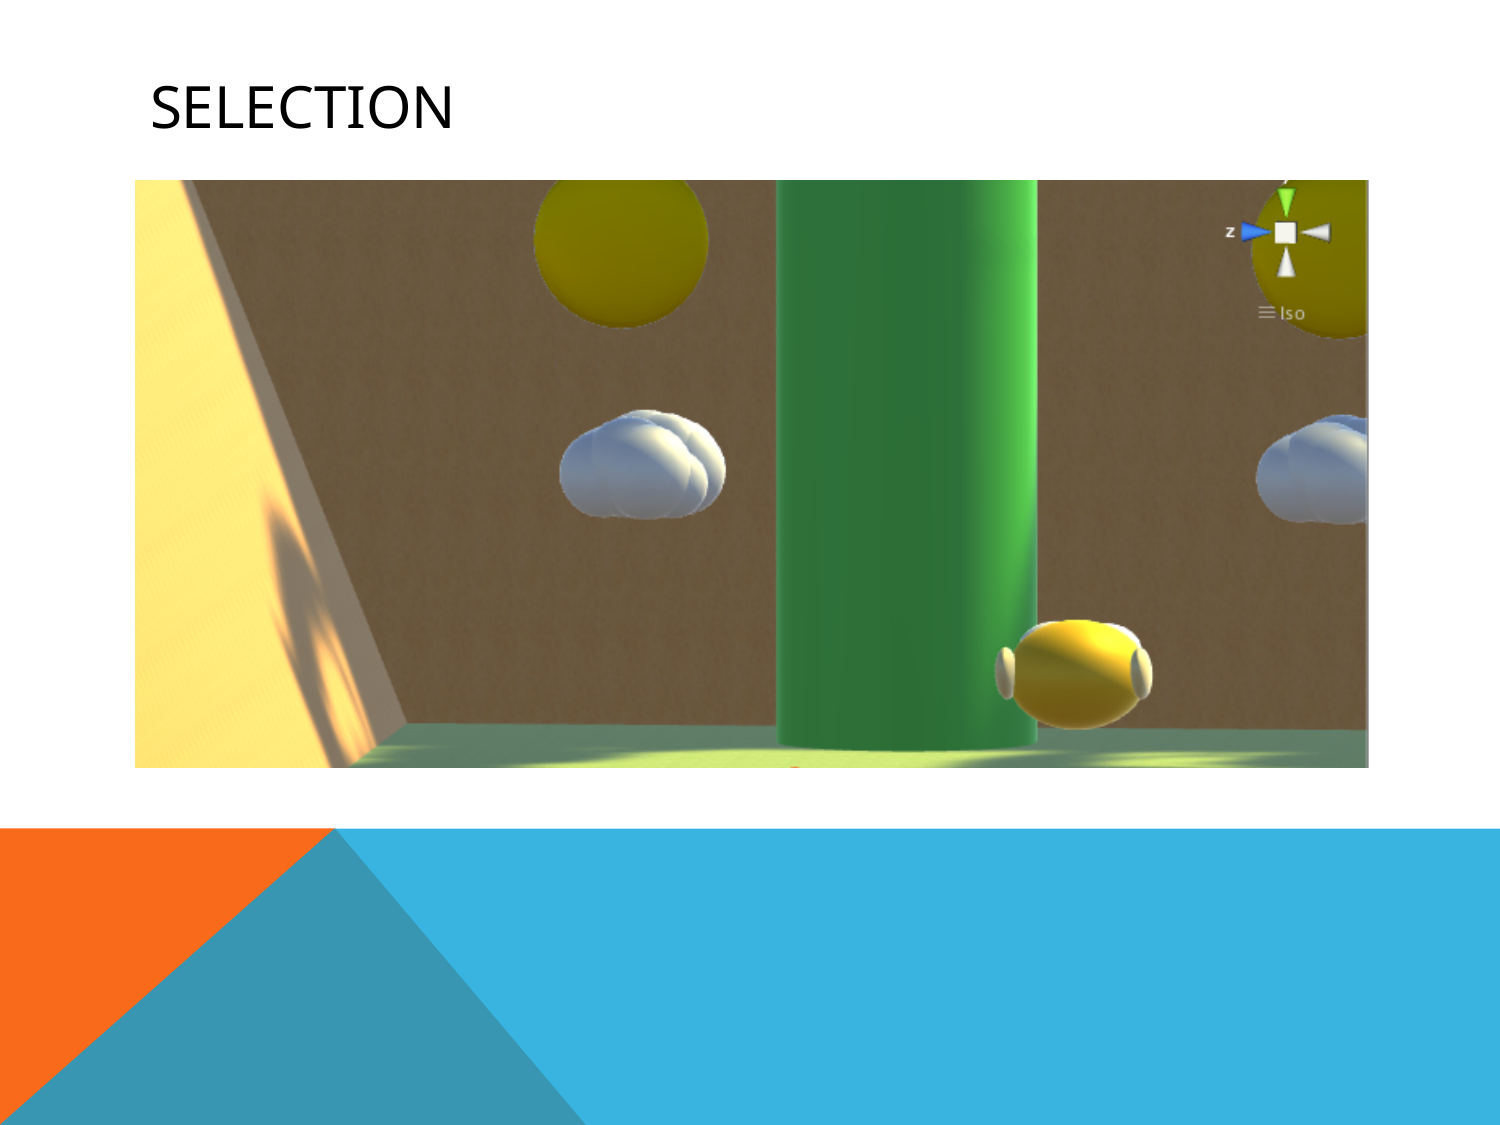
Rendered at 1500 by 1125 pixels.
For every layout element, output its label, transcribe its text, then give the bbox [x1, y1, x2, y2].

title Selection [135, 60, 1369, 150]
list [134, 180, 1369, 768]
